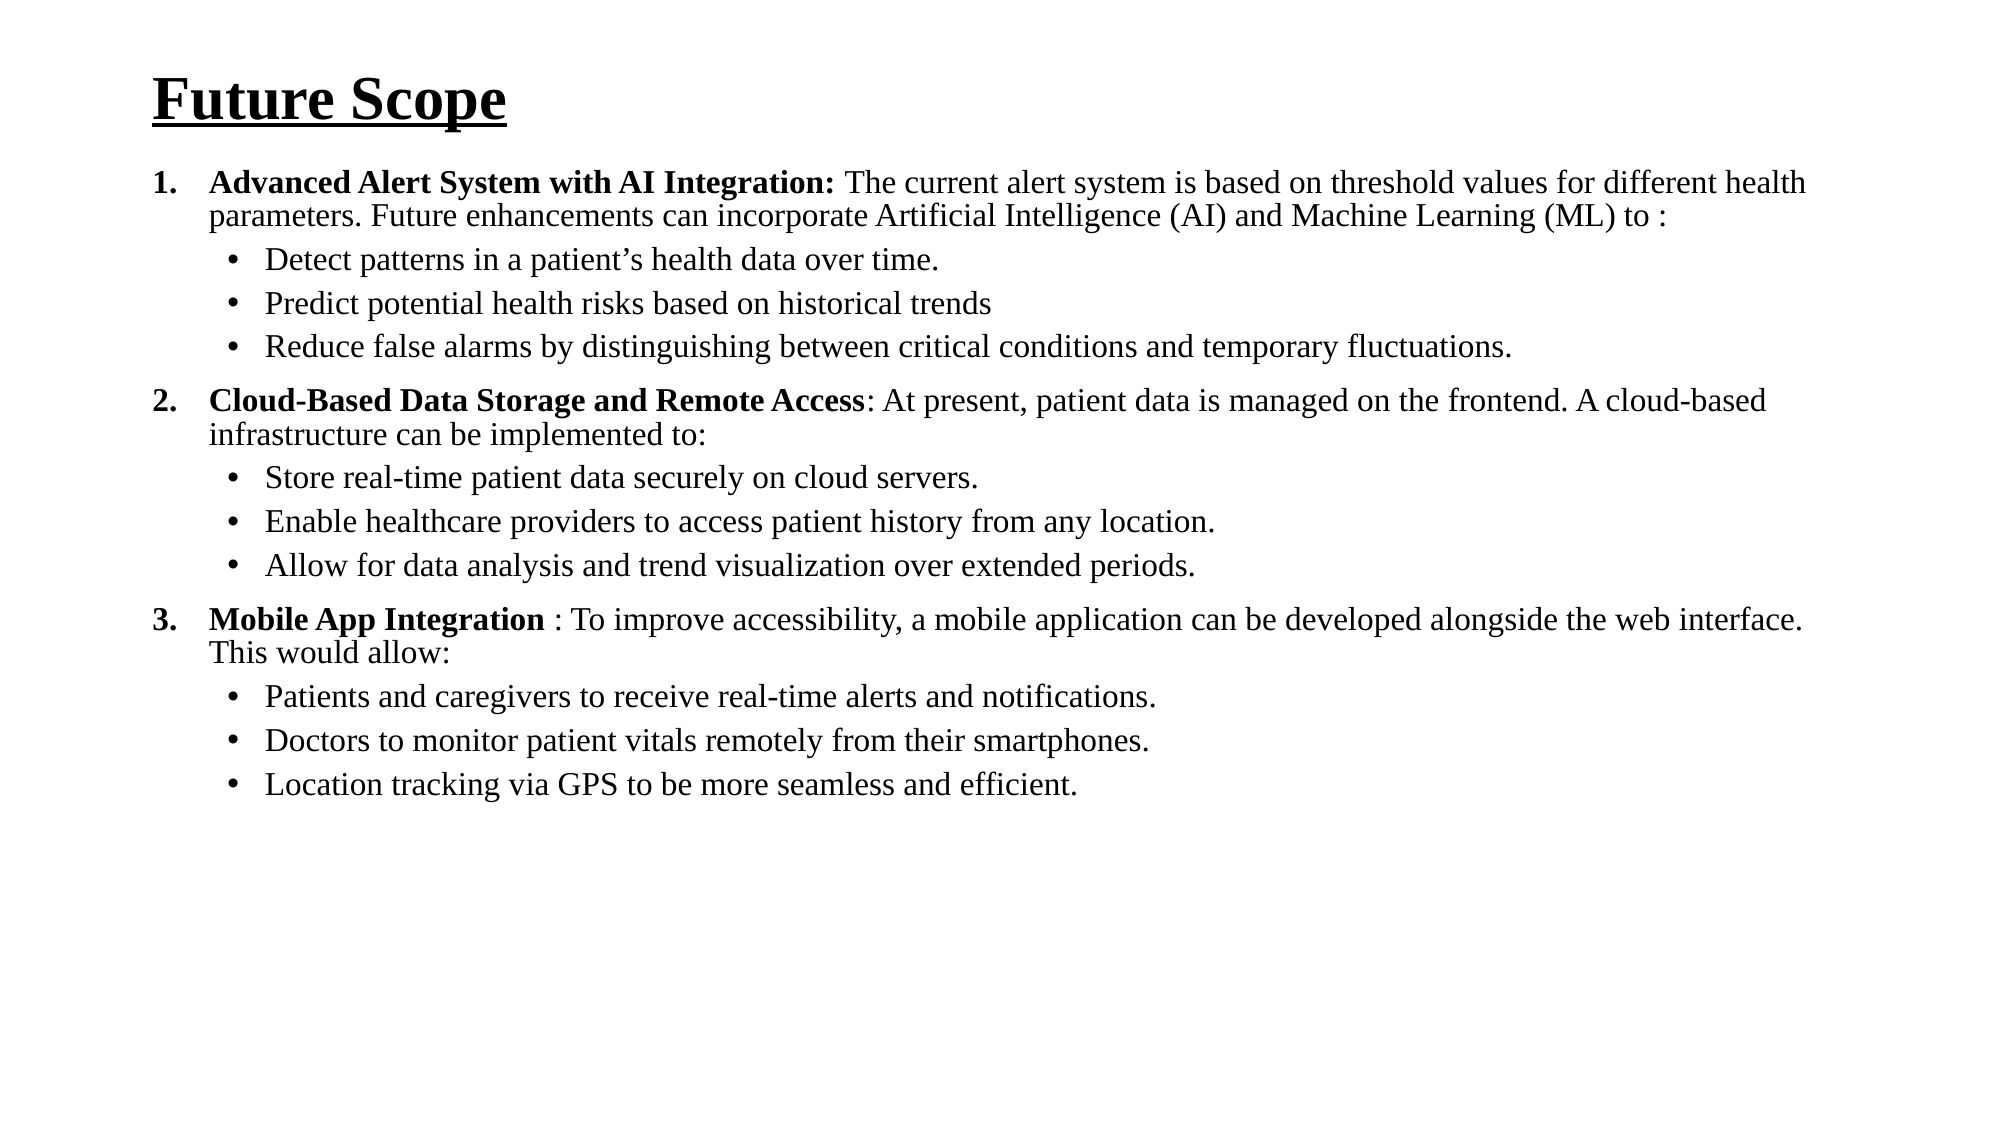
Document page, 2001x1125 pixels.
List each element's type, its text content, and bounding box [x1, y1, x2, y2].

title Future Scope [137, 59, 1863, 143]
list Advanced Alert System with AI Integration: The current alert system is based on threshold values for different health parameters. Future enhancements can incorporate Artificial Intelligence (AI) and Machine Learning (ML) to : Detect patterns in a patient’s health data over time. Predict potential health risks based on historical trends Reduce false alarms by distinguishing between critical conditions and temporary fluctuations. Cloud-Based Data Storage and Remote Access: At present, patient data is managed on the frontend. A cloud-based infrastructure can be implemented to: Store real-time patient data securely on cloud servers. Enable healthcare providers to access patient history from any location. Allow for data analysis and trend visualization over extended periods. Mobile App Integration : To improve accessibility, a mobile application can be developed alongside the web interface. This would allow: Patients and caregivers to receive real-time alerts and notifications. Doctors to monitor patient vitals remotely from their smartphones. Location tracking via GPS to be more seamless and efficient. [137, 159, 1863, 1014]
